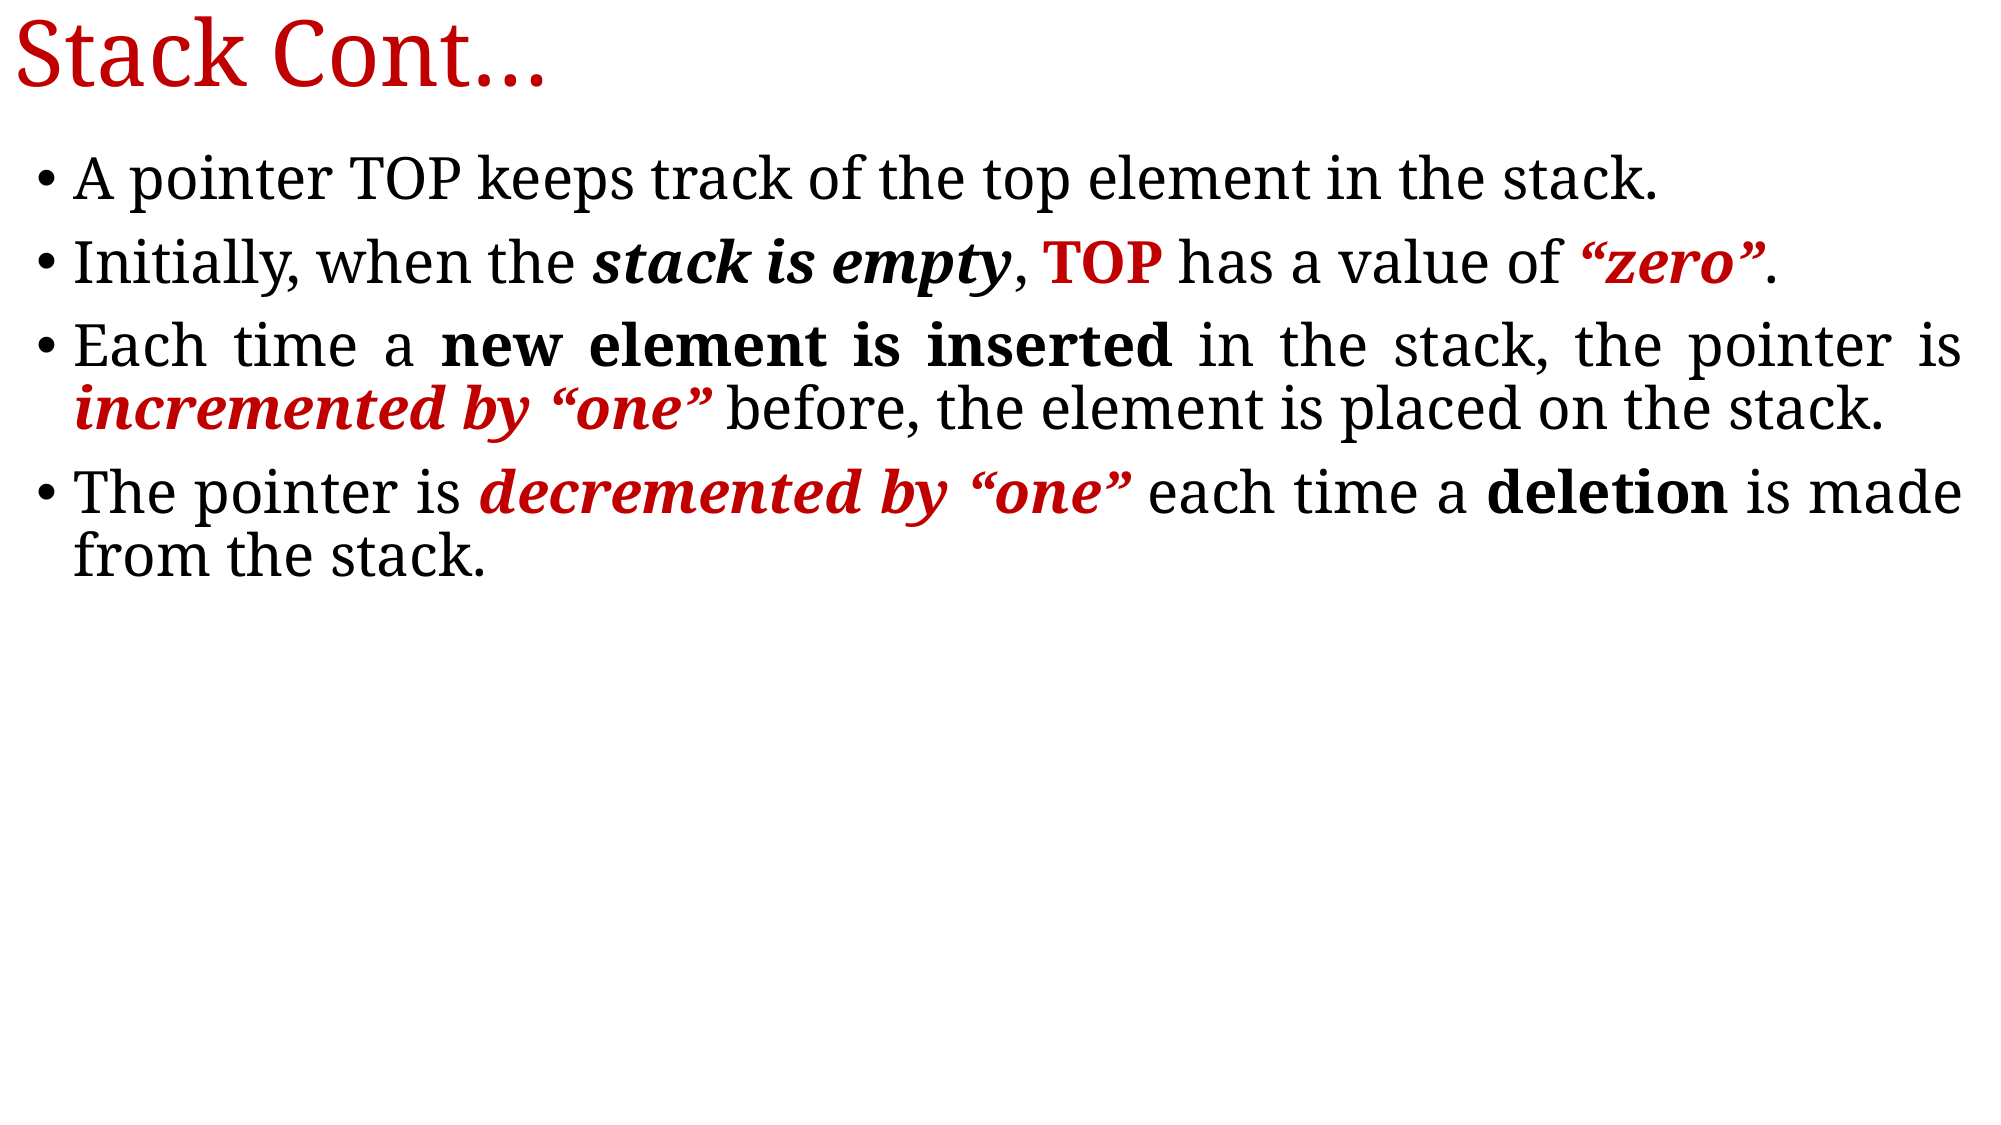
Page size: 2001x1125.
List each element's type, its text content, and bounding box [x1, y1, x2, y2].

text_box A pointer TOP keeps track of the top element in the stack. Initially, when the stack is empty, TOP has a value of “zero”. Each time a new element is inserted in the stack, the pointer is incremented by “one” before, the element is placed on the stack. The pointer is decremented by “one” each time a deletion is made from the stack. [21, 141, 1979, 1059]
text_box Stack Cont… [0, 0, 2000, 117]
